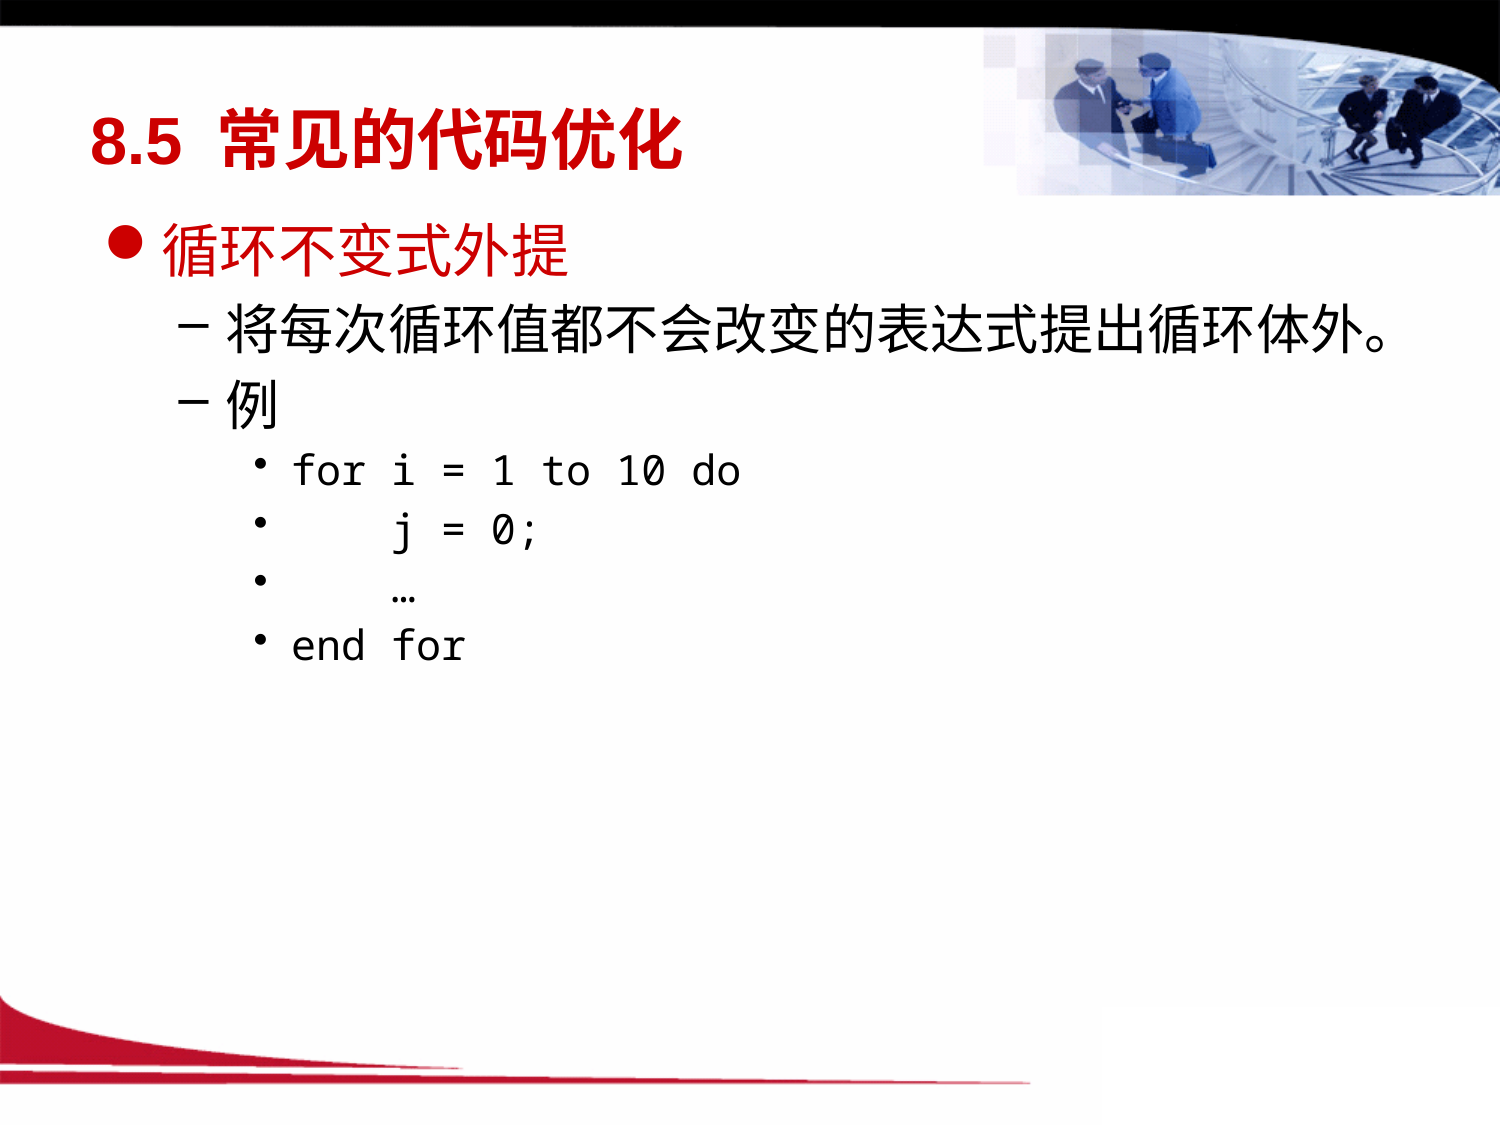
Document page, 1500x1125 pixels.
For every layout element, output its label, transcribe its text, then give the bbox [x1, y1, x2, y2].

list 循环不变式外提 将每次循环值都不会改变的表达式提出循环体外。 例 for i = 1 to 10 do j = 0; … end for [88, 206, 1439, 1101]
picture [0, 0, 1500, 1125]
title 8.5 常见的代码优化 [75, 75, 1013, 200]
